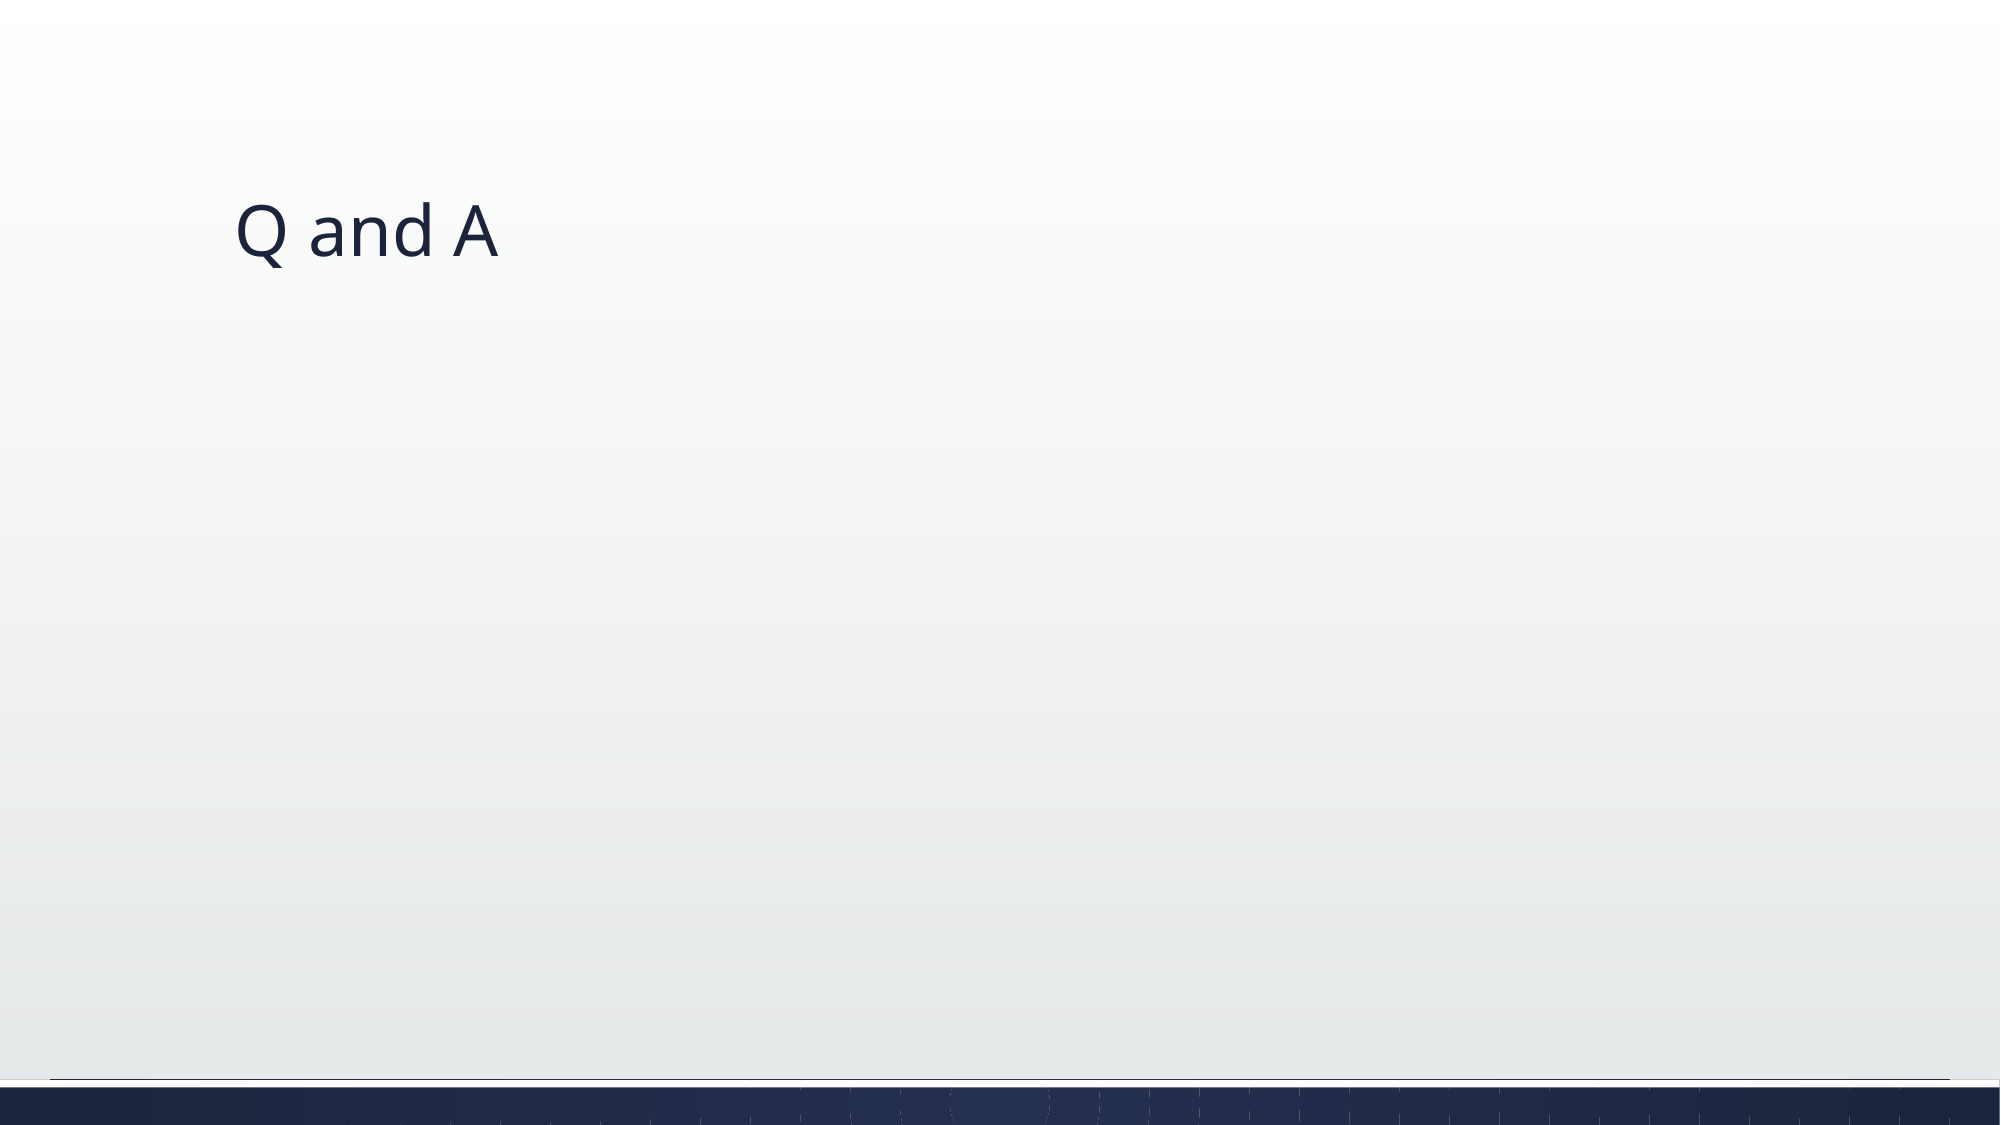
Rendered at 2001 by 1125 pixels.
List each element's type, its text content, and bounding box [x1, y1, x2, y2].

title Q and A [219, 76, 1780, 279]
